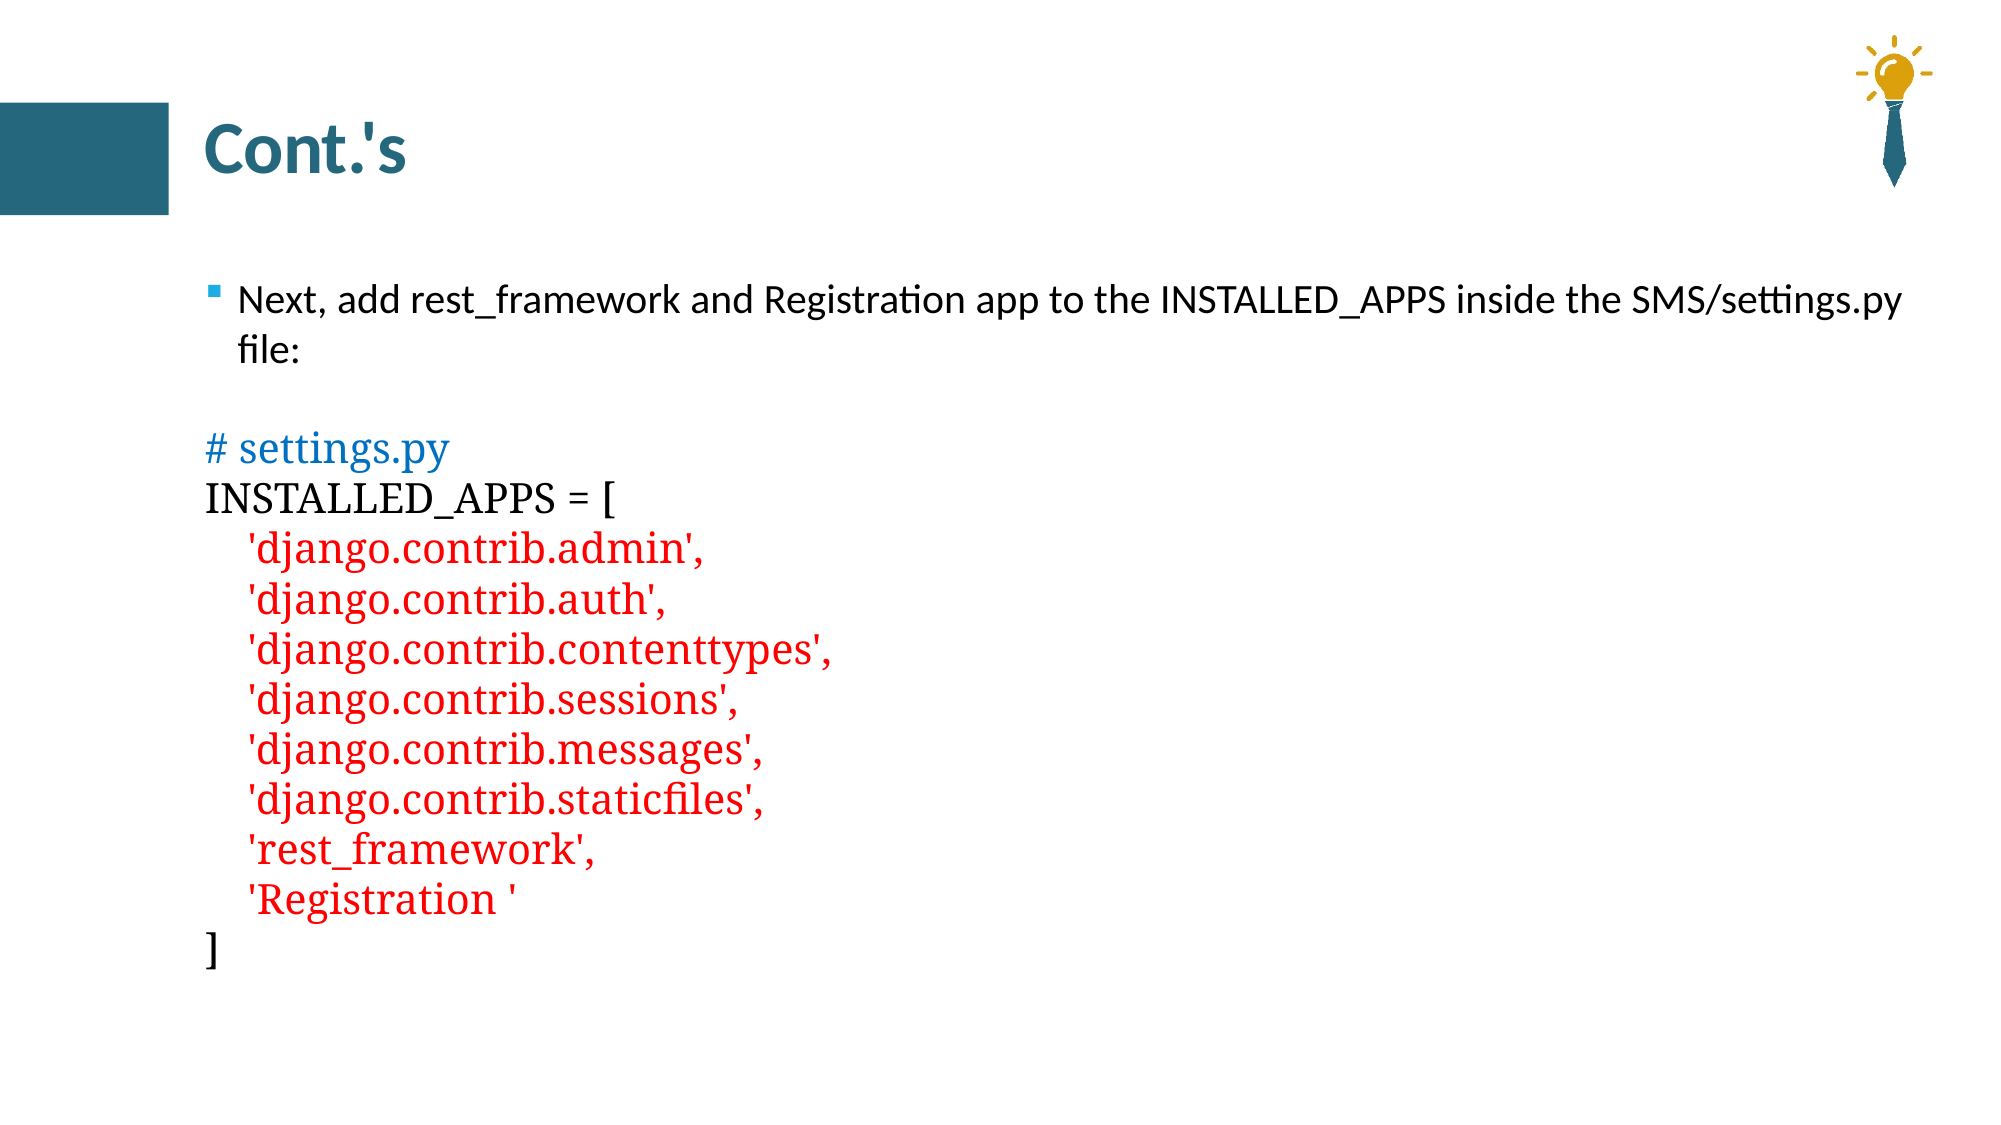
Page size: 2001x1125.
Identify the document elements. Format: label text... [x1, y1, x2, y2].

list Next, add rest_framework and Registration app to the INSTALLED_APPS inside the SMS/settings.py file: # settings.py INSTALLED_APPS = [ 'django.contrib.admin', 'django.contrib.auth', 'django.contrib.contenttypes', 'django.contrib.sessions', 'django.contrib.messages', 'django.contrib.staticfiles', 'rest_framework', 'Registration ' ] [189, 264, 1933, 1037]
picture [1816, 13, 1972, 209]
title Cont.'s [189, 101, 1731, 219]
